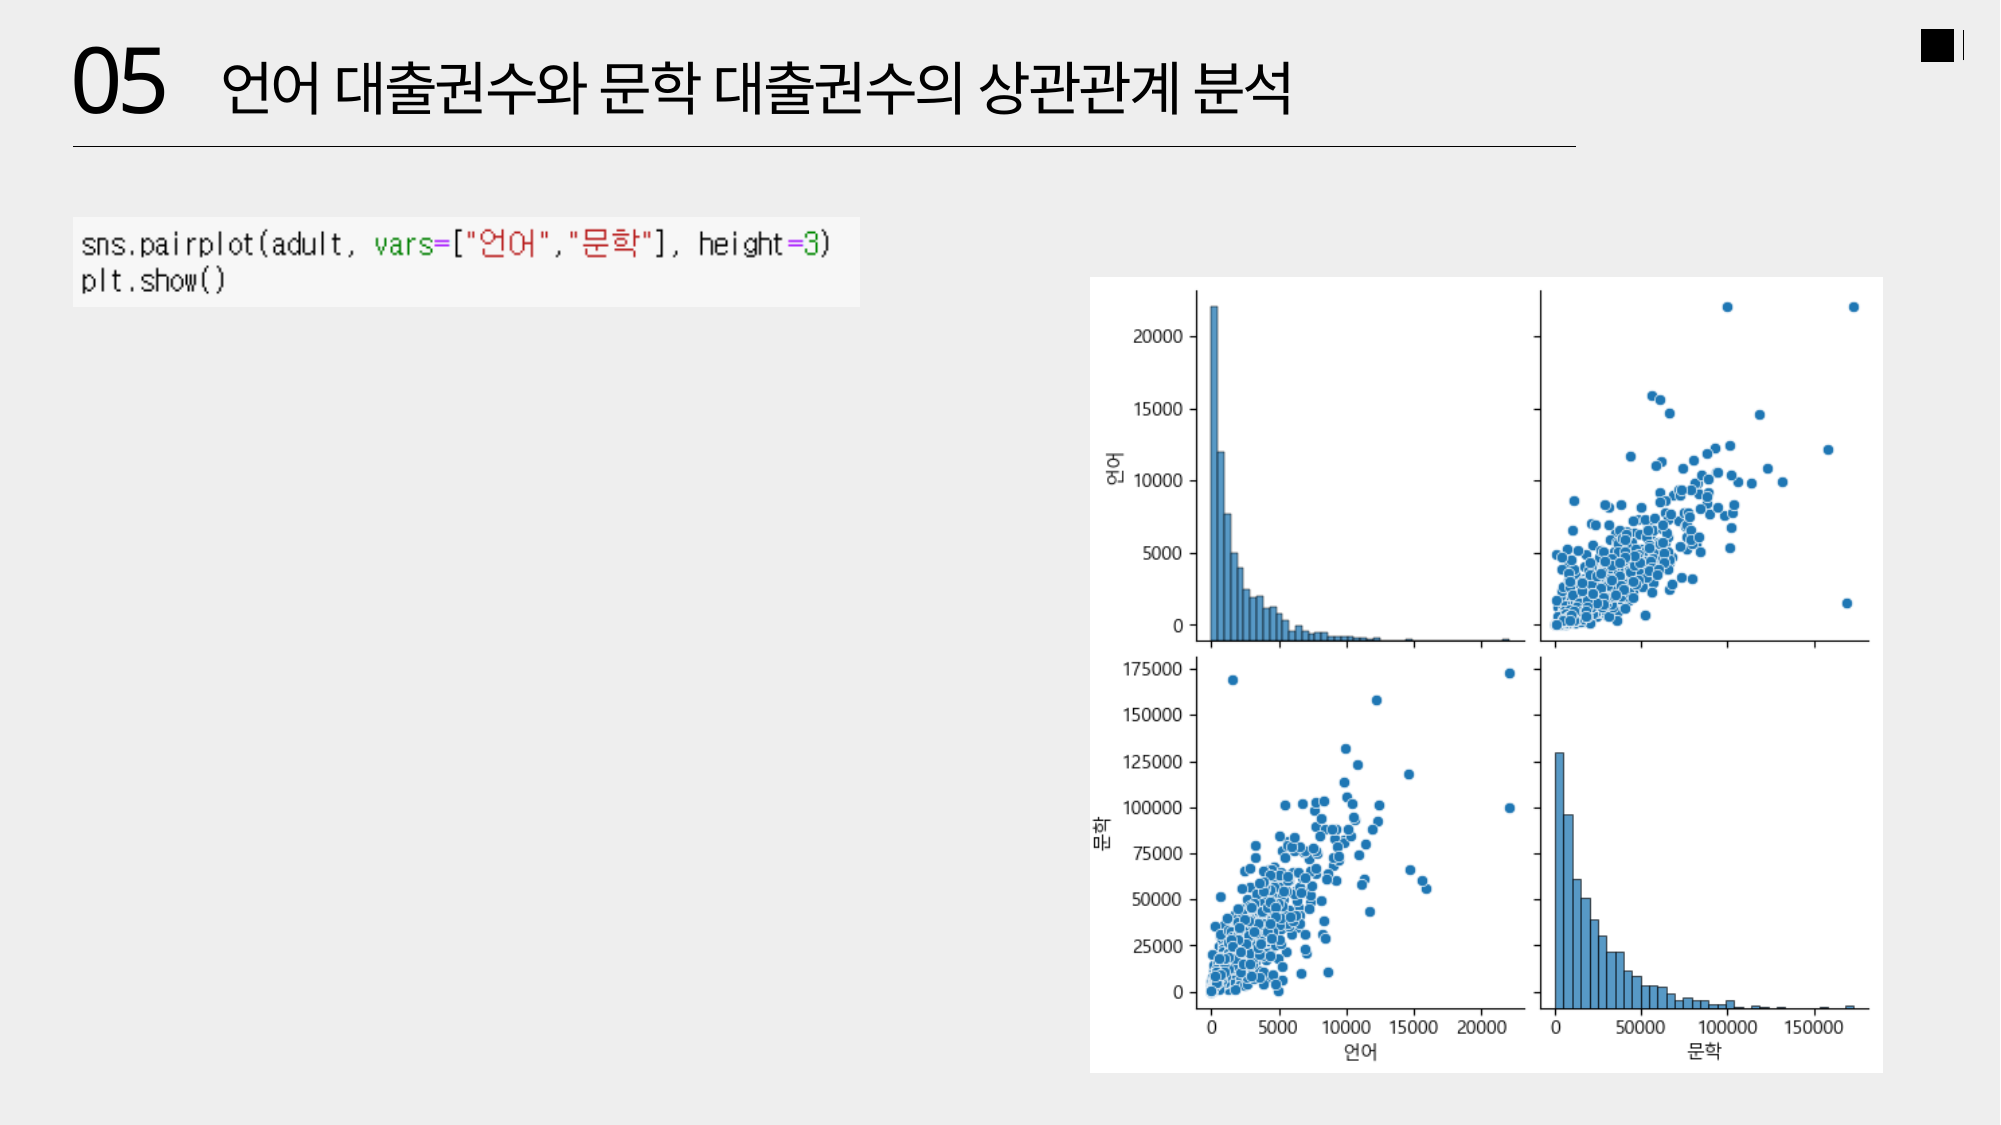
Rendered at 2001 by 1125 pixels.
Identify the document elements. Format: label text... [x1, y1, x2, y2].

picture [1090, 277, 1883, 1073]
picture [73, 217, 860, 307]
text_box 05 [52, 14, 188, 157]
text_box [1921, 30, 1964, 62]
text_box 언어 대출권수와 문학 대출권수의 상관관계 분석 [205, 44, 1883, 130]
